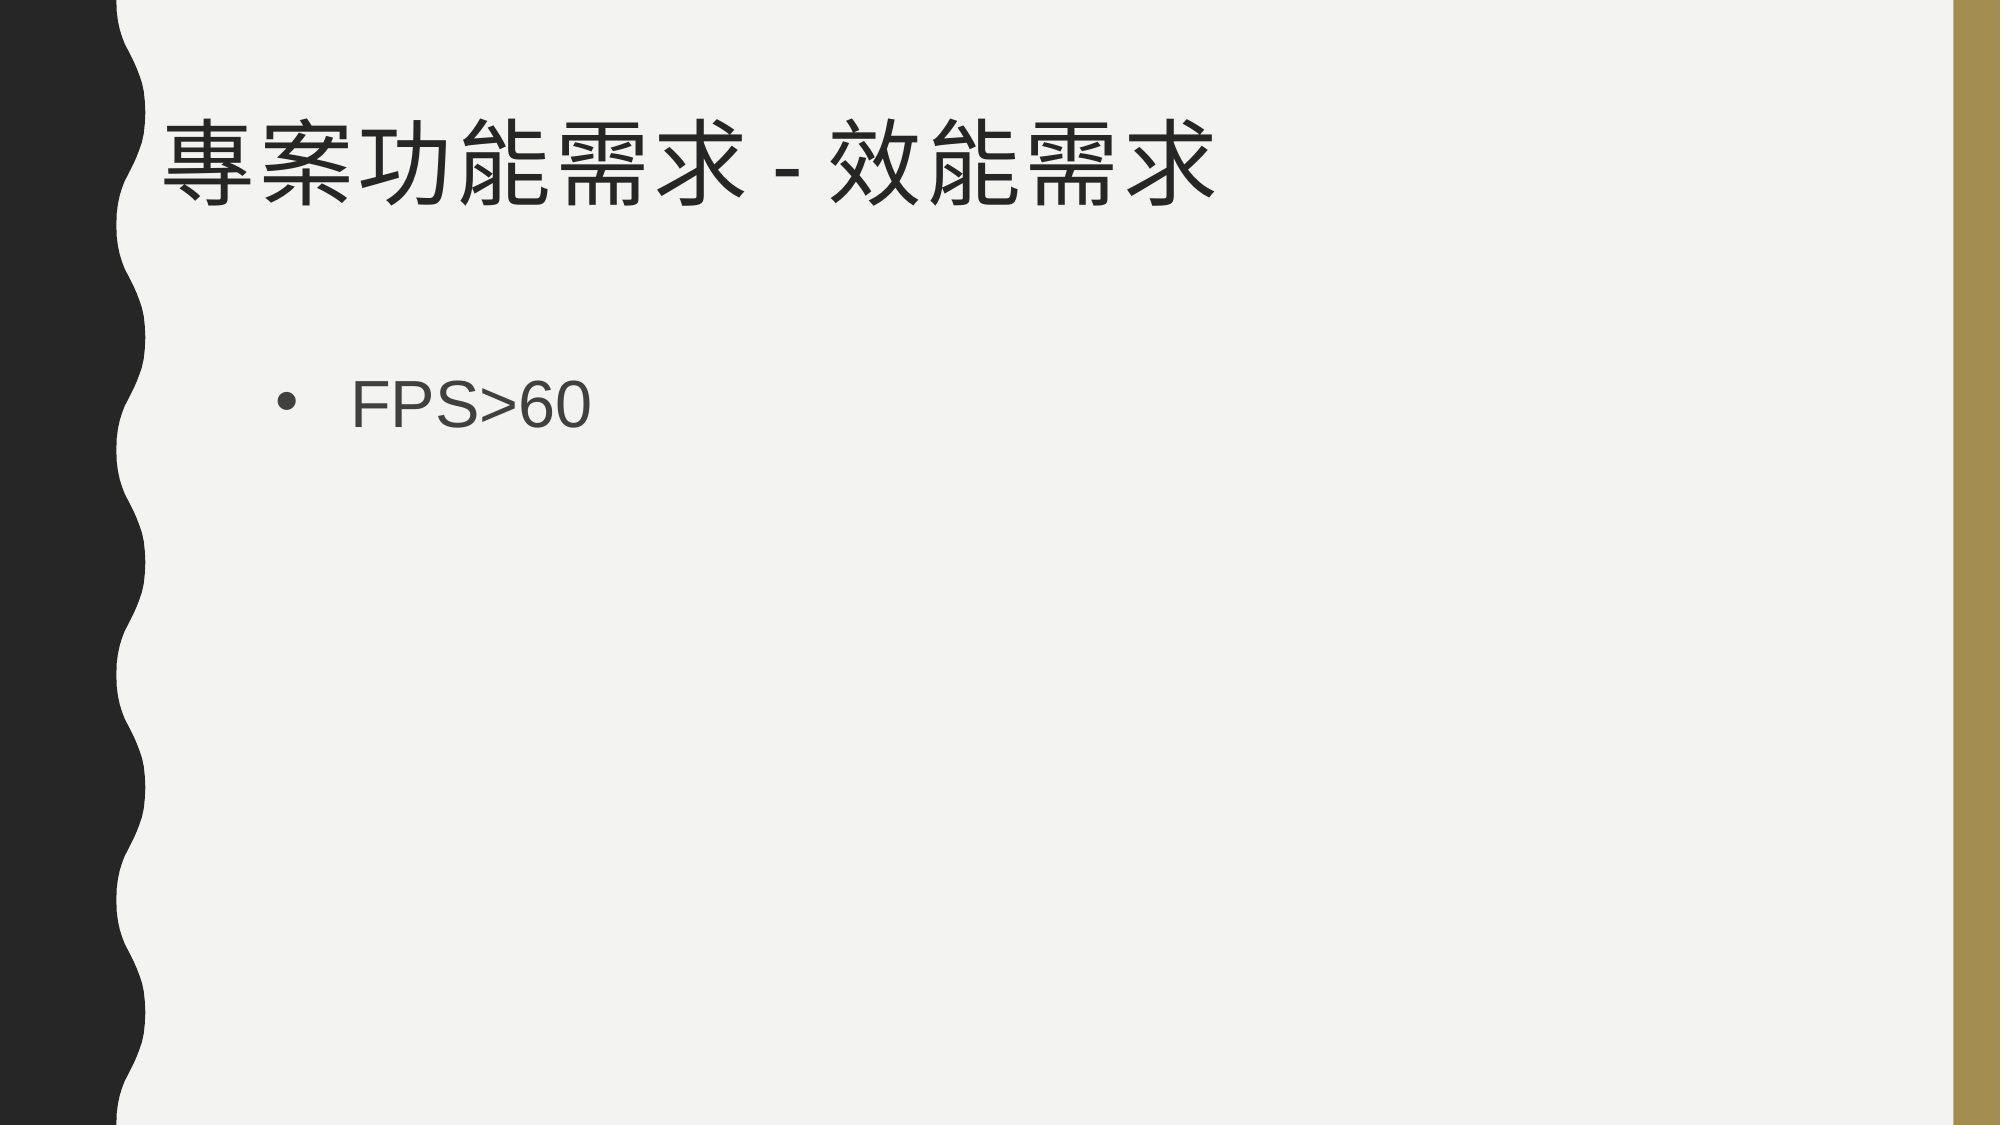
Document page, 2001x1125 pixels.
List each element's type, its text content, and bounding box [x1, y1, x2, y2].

title 專案功能需求-效能需求 [145, 109, 1804, 228]
text_box FPS>60 [260, 313, 1365, 808]
